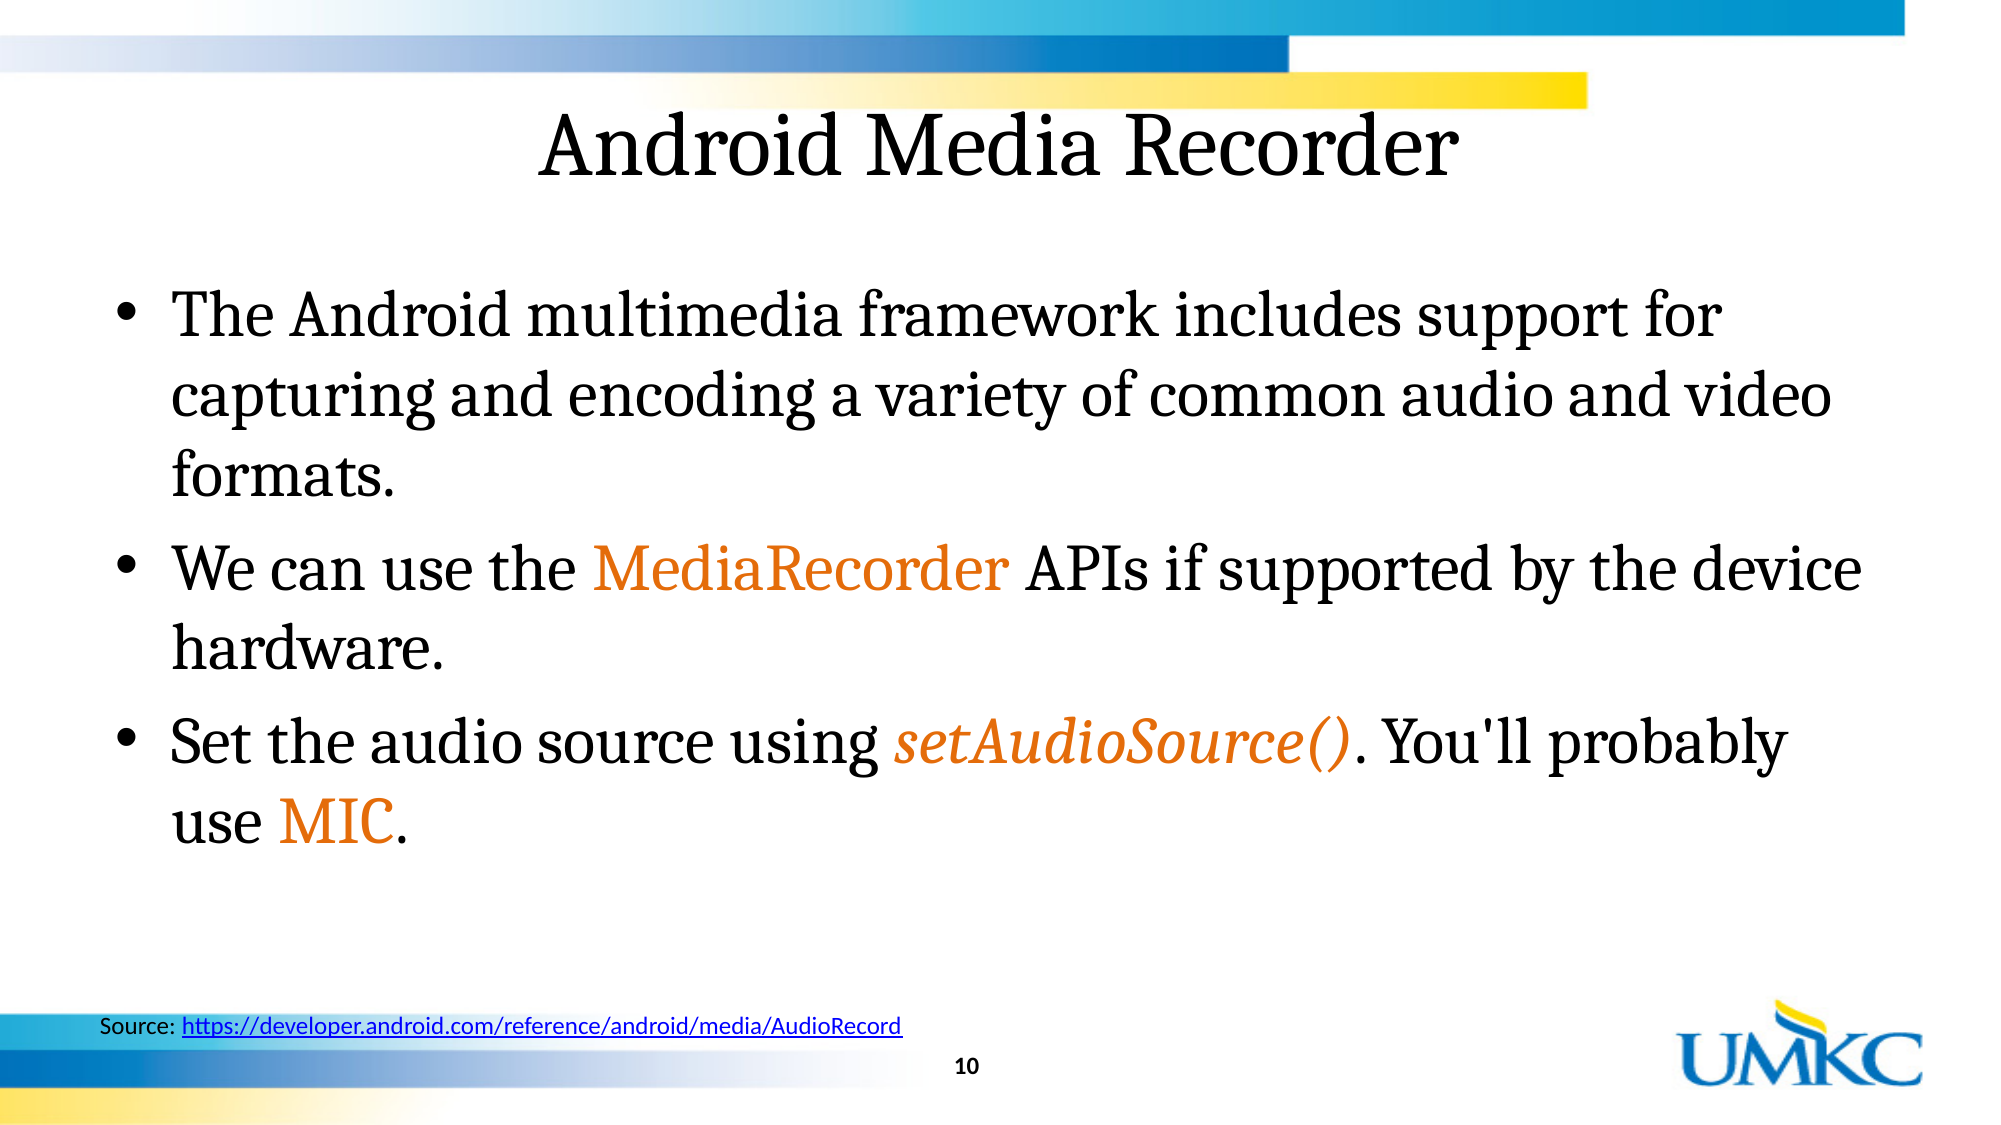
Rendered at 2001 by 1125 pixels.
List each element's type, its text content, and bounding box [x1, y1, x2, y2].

picture [0, 0, 2001, 1125]
text_box Source: https://developer.android.com/reference/android/media/AudioRecord [85, 1002, 1094, 1047]
list The Android multimedia framework includes support for capturing and encoding a variety of common audio and video formats. We can use the MediaRecorder APIs if supported by the device hardware. Set the audio source using setAudioSource(). You'll probably use MIC. [99, 262, 1900, 1005]
slide_number 10 [733, 1034, 1200, 1095]
title Android Media Recorder [99, 45, 1900, 233]
